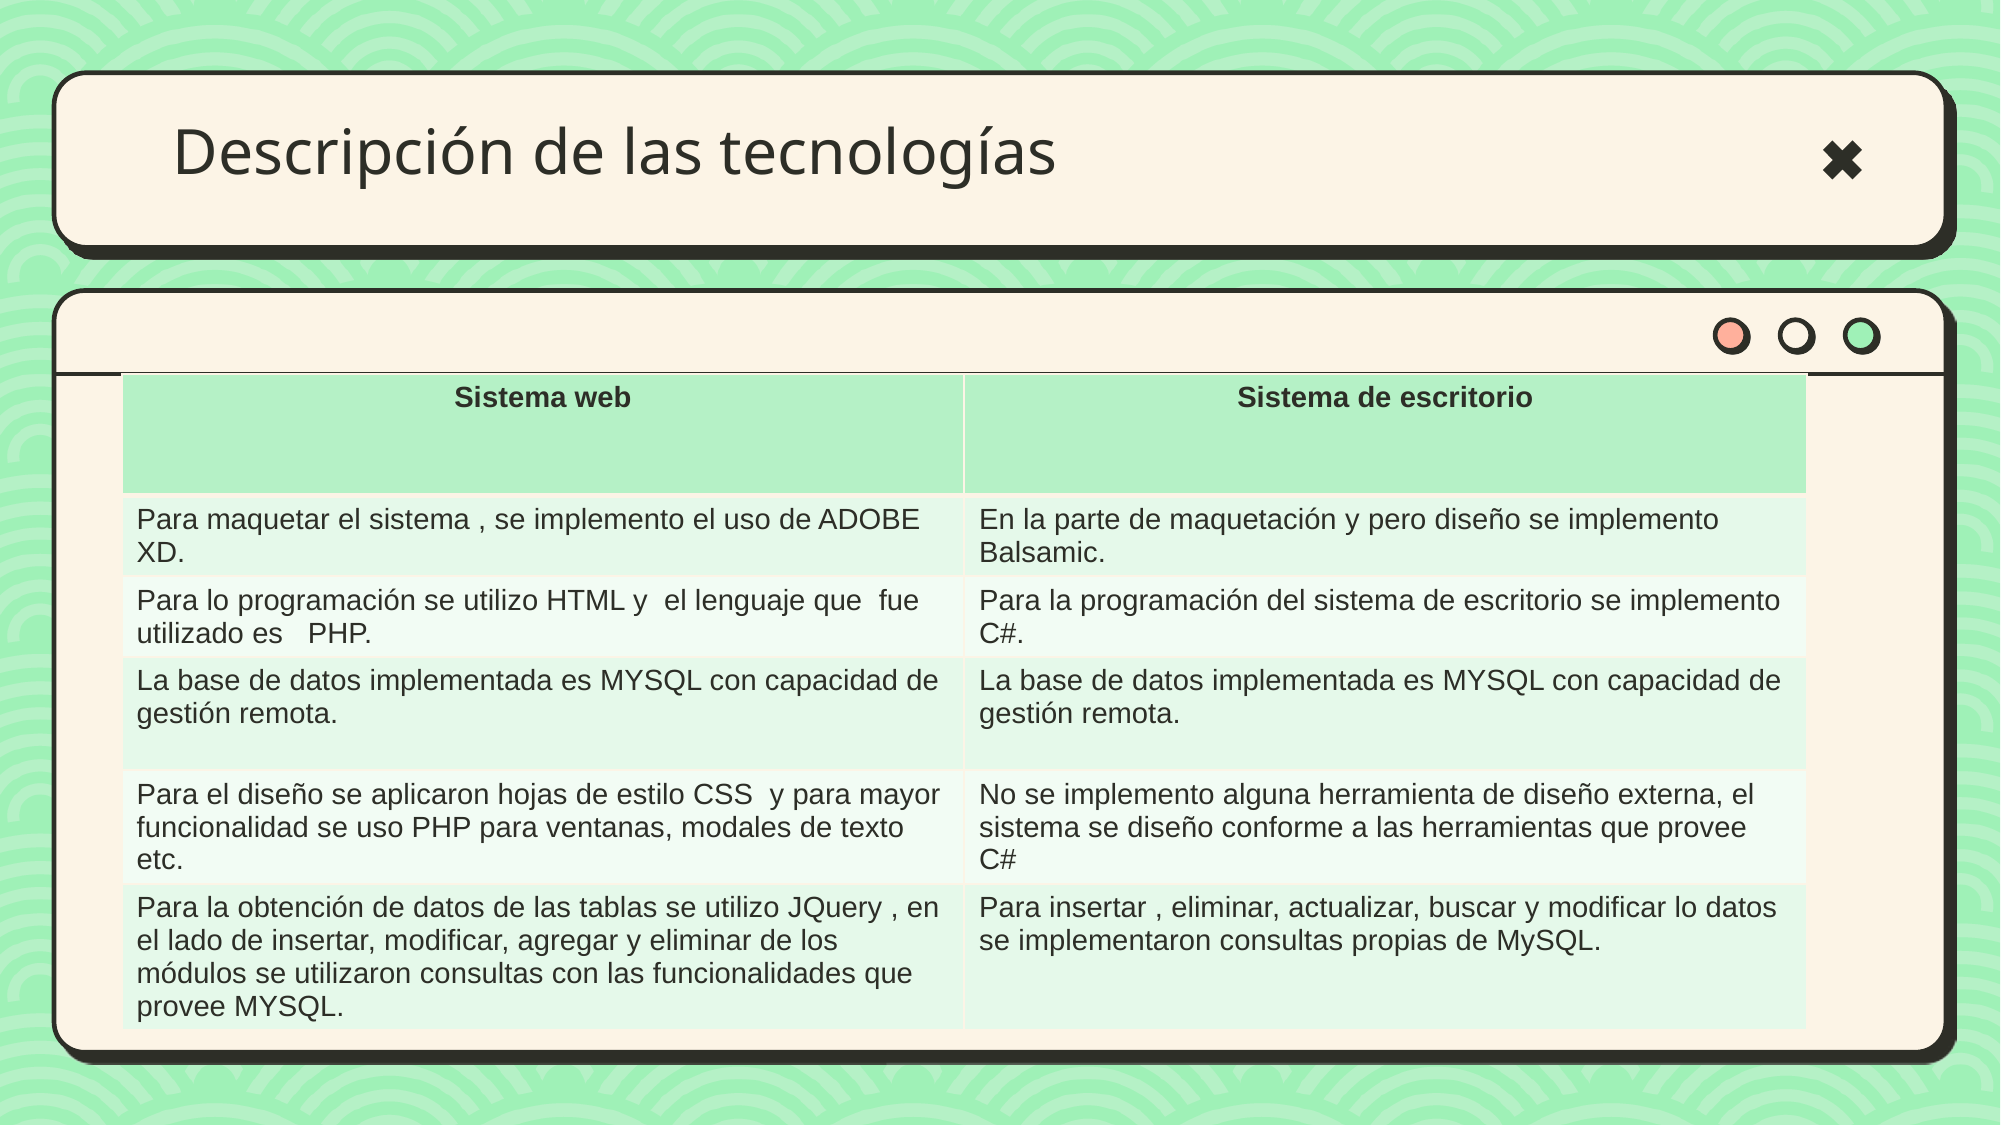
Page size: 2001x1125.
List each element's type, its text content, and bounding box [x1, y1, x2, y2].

table_cell Para el diseño se aplicaron hojas de estilo CSS y para mayor funcionalidad se uso PHP para ventanas, modales de texto etc. [123, 771, 963, 883]
title Descripción de las tecnologías [157, 97, 1843, 223]
table_cell Para la obtención de datos de las tablas se utilizo JQuery , en el lado de insertar, modificar, agregar y eliminar de los módulos se utilizaron consultas con las funcionalidades que provee MYSQL. [123, 885, 963, 1029]
table_header Sistema web [123, 375, 963, 493]
table_cell Para maquetar el sistema , se implemento el uso de ADOBE XD. [123, 498, 963, 575]
table_cell En la parte de maquetación y pero diseño se implemento Balsamic. [965, 498, 1806, 575]
table_header Sistema de escritorio [965, 375, 1806, 493]
table_cell La base de datos implementada es MYSQL con capacidad de gestión remota. [123, 658, 963, 769]
table_cell Para la programación del sistema de escritorio se implemento C#. [965, 577, 1806, 656]
table_cell La base de datos implementada es MYSQL con capacidad de gestión remota. [965, 658, 1806, 769]
table_cell No se implemento alguna herramienta de diseño externa, el sistema se diseño conforme a las herramientas que provee C# [965, 771, 1806, 883]
table_cell Para lo programación se utilizo HTML y el lenguaje que fue utilizado es PHP. [123, 577, 963, 656]
table_cell Para insertar , eliminar, actualizar, buscar y modificar lo datos se implementaron consultas propias de MySQL. [965, 885, 1806, 1029]
picture [0, 0, 2001, 1125]
